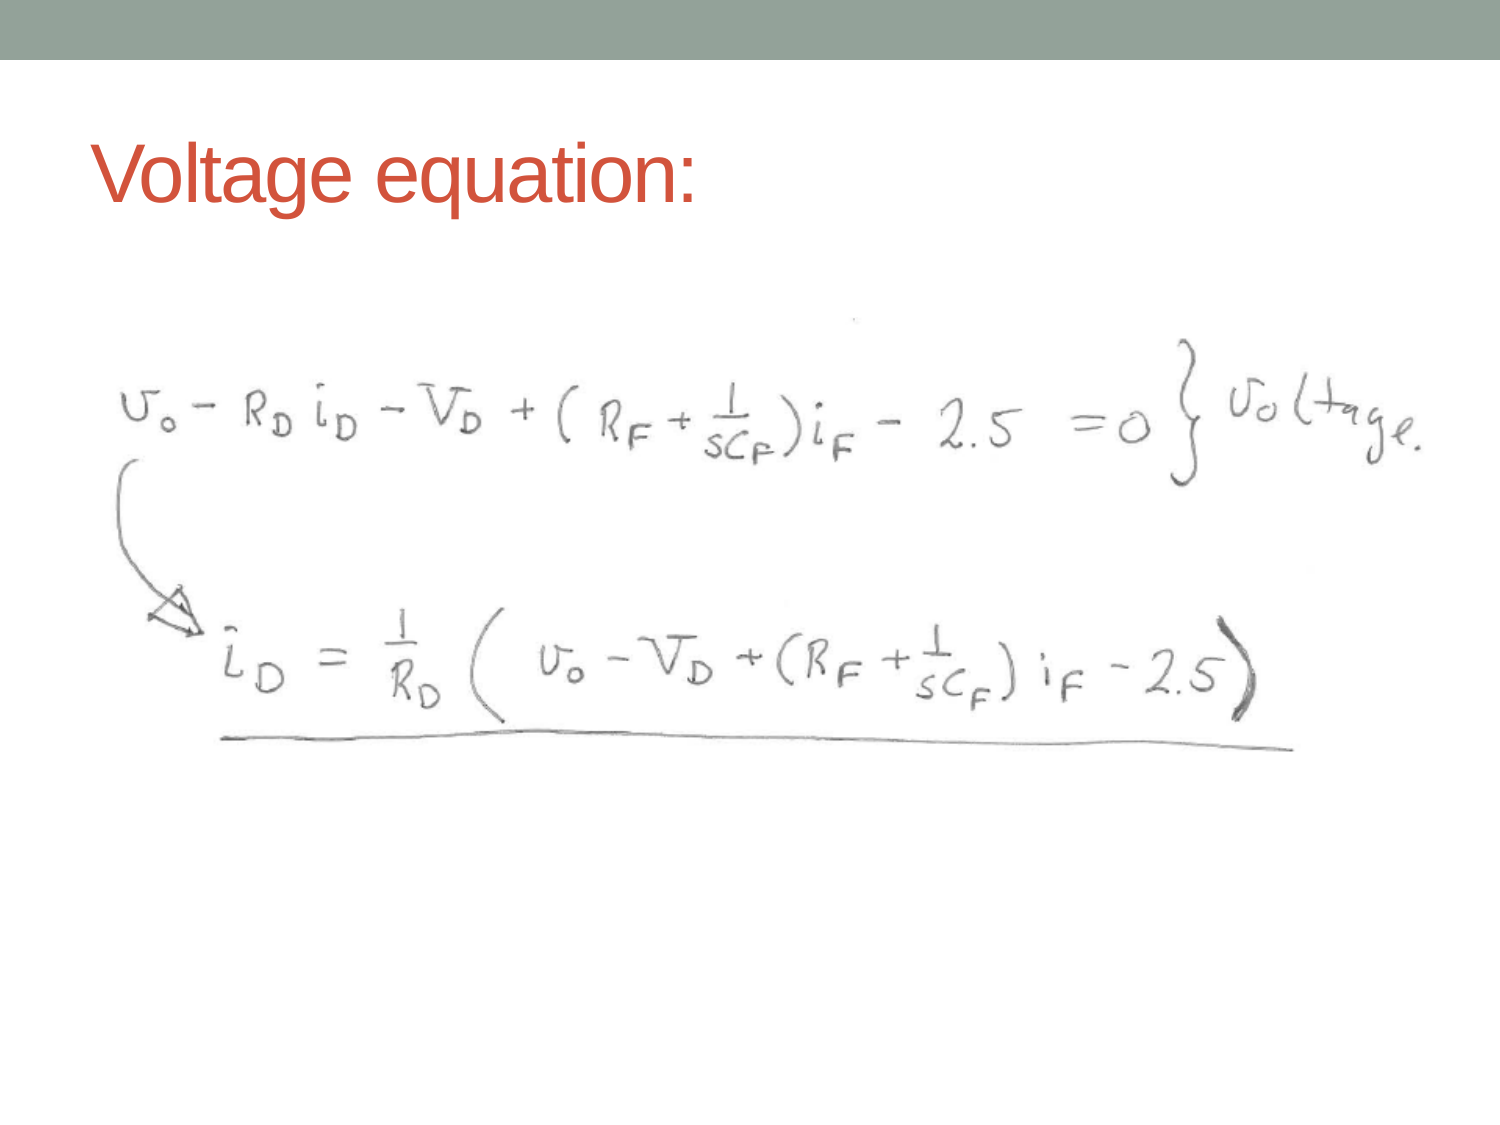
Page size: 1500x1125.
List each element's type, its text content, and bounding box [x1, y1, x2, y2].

title Voltage equation: [75, 87, 1425, 250]
picture [67, 316, 1433, 808]
